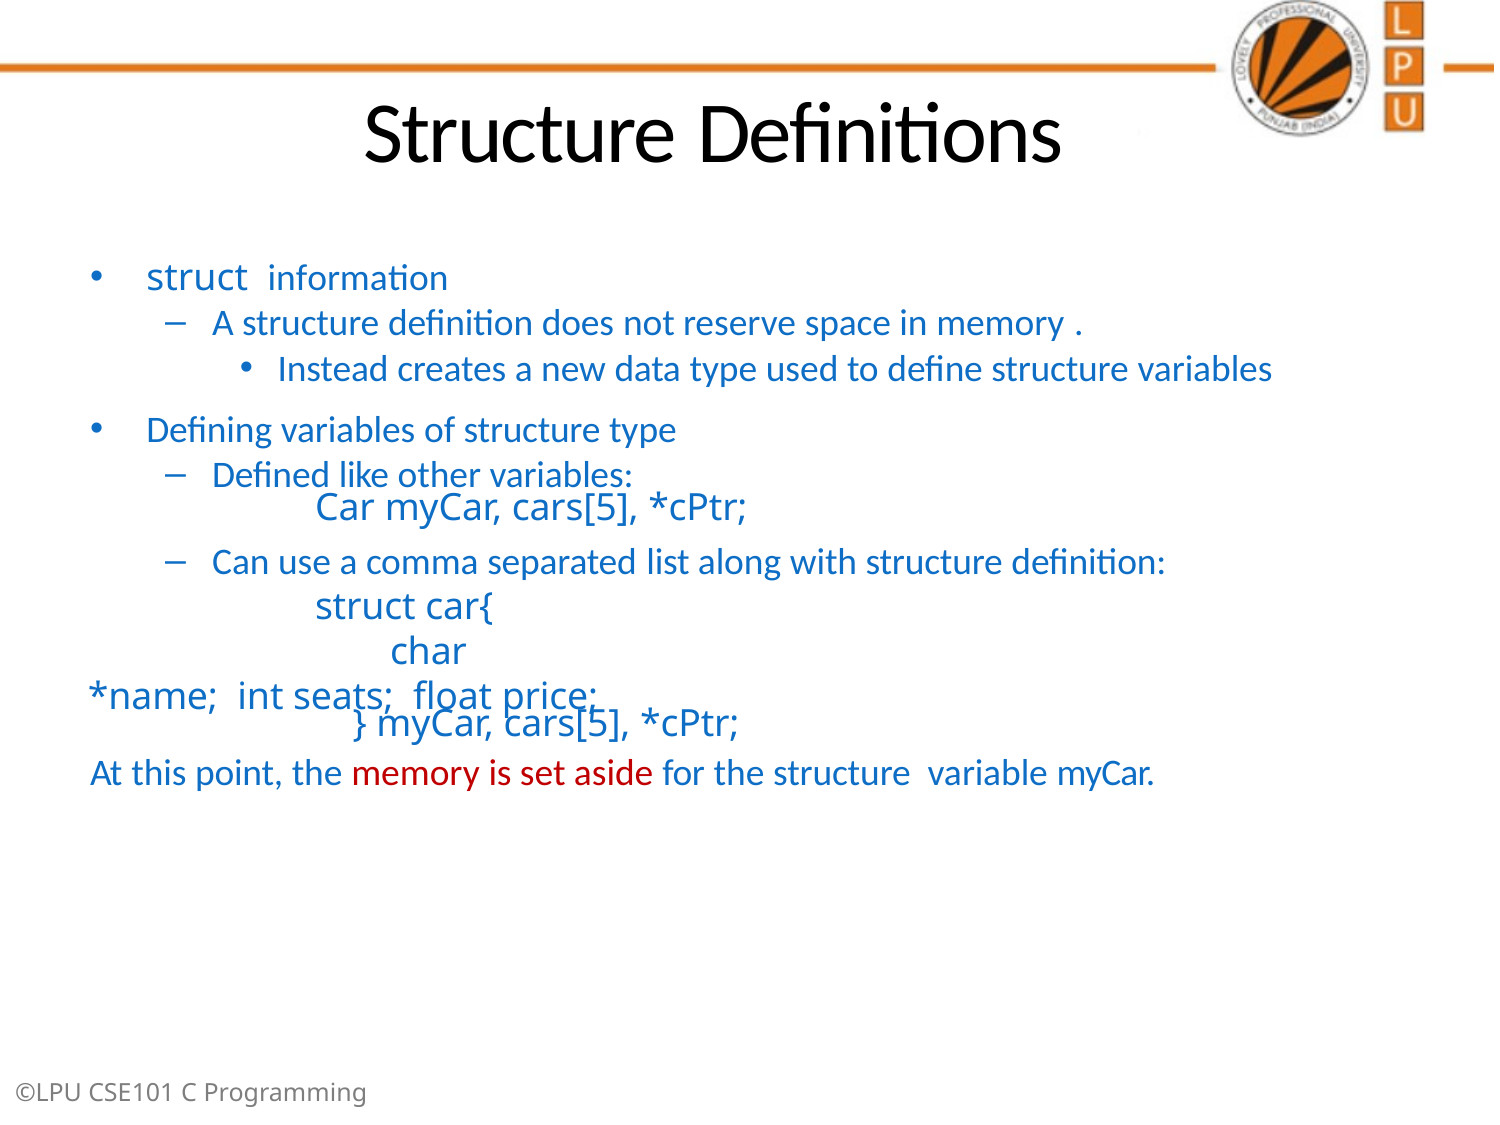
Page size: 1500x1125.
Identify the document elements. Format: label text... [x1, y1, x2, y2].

text_box struct information A structure definition does not reserve space in memory . Instead creates a new data type used to define structure variables Defining variables of structure type Defined like other variables: Car myCar, cars[5], *cPtr; Can use a comma separated list along with structure definition: struct car{ char *name; int seats; float price; } myCar, cars[5], *cPtr; At this point, the memory is set aside for the structure variable myCar. [87, 253, 1388, 793]
title Structure Definitions [361, 75, 1139, 191]
text_box ©LPU CSE101 C Programming [12, 1076, 426, 1107]
picture [0, 0, 1494, 139]
